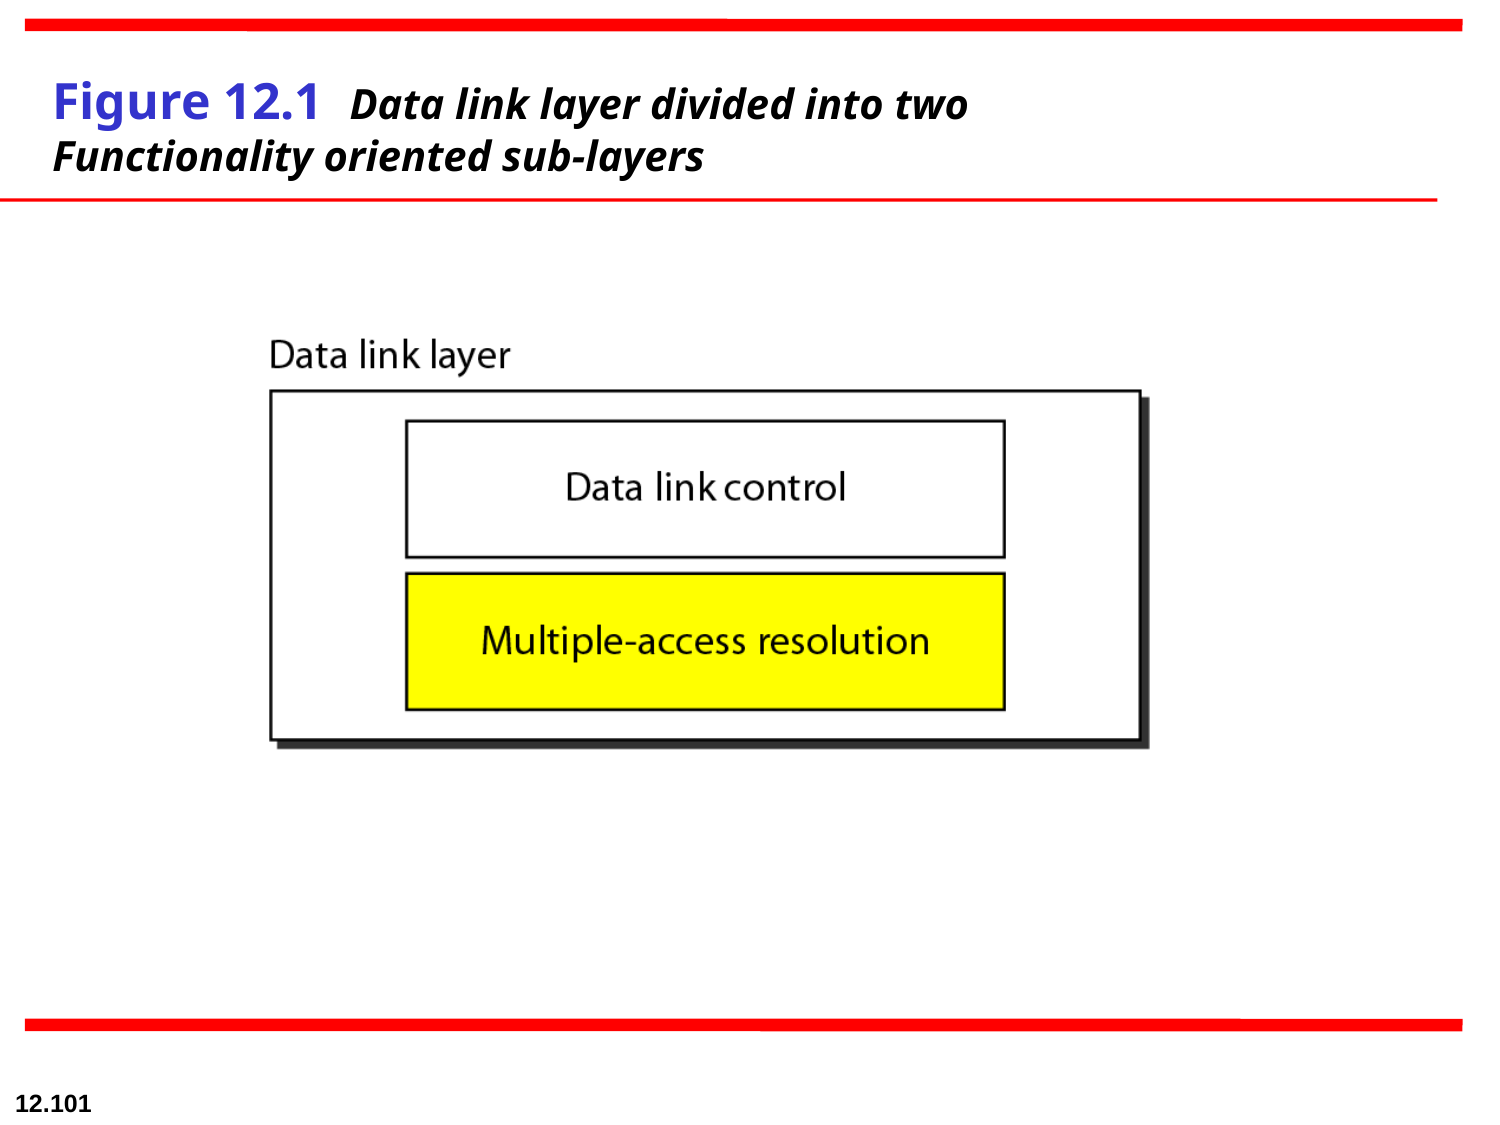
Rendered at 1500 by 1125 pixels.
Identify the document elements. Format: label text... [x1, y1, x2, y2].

picture [267, 334, 1151, 751]
text_box Figure 12.1 Data link layer divided into two Functionality oriented sub-layers [37, 62, 1425, 188]
slide_number 12.101 [0, 1049, 313, 1125]
